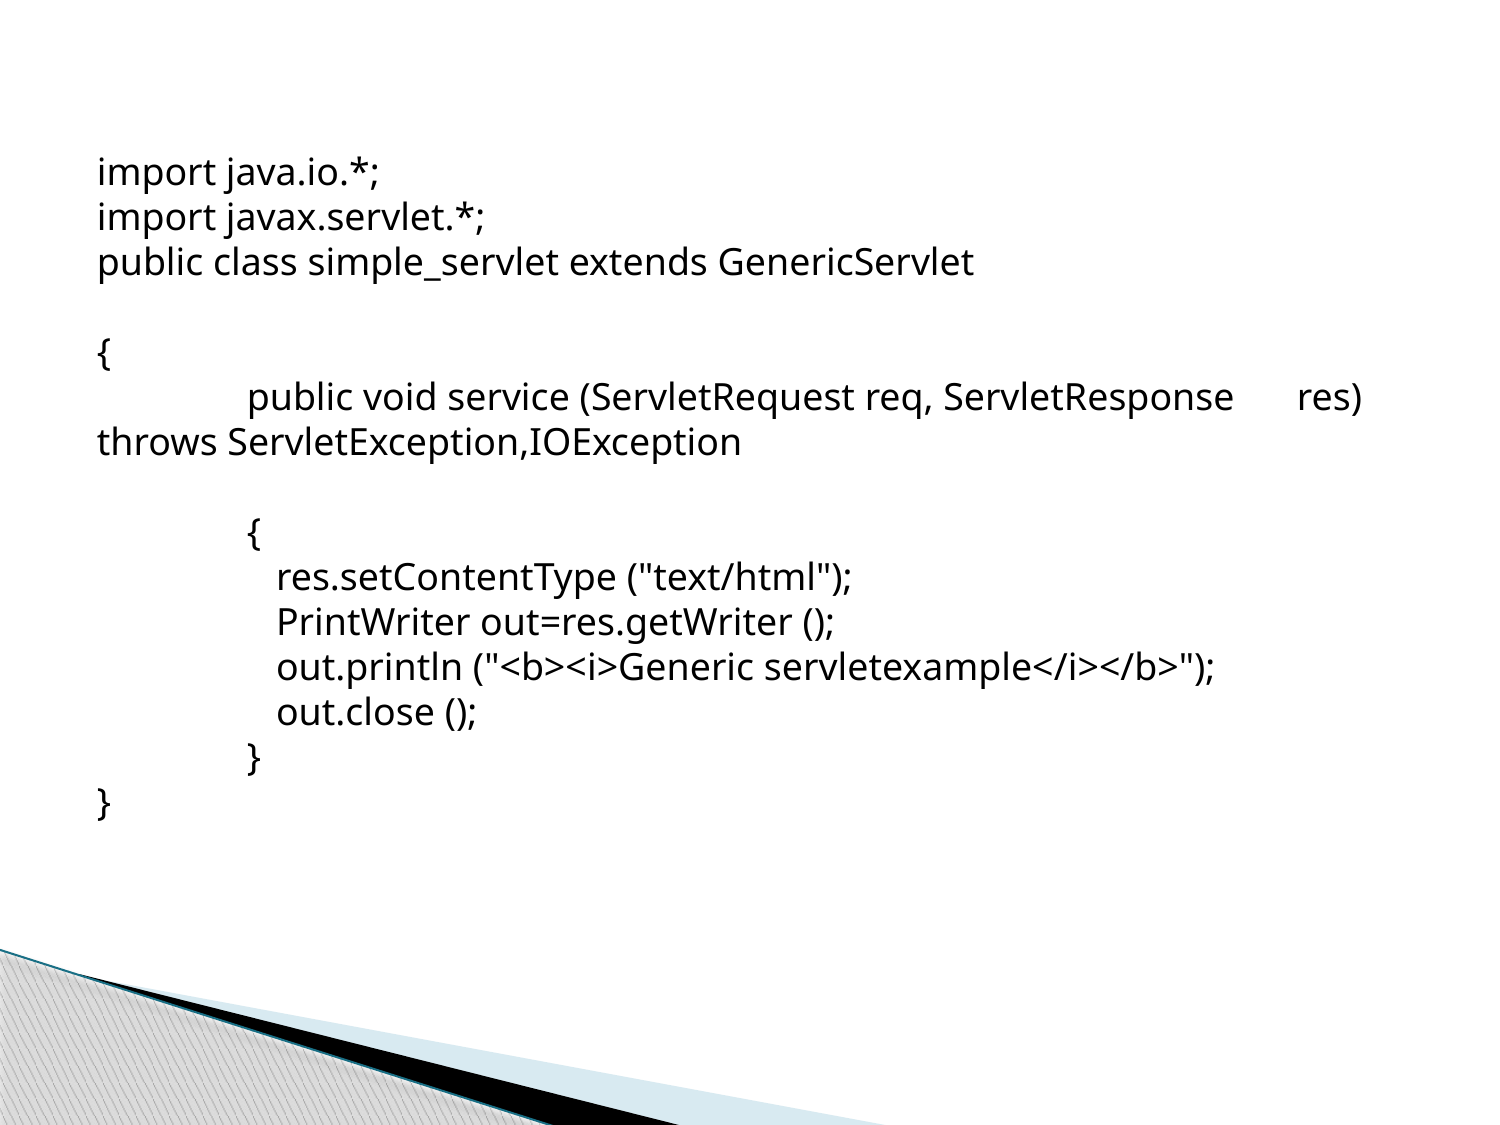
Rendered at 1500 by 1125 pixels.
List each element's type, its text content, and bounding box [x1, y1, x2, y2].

text_box import java.io.*; import javax.servlet.*; public class simple_servlet extends GenericServlet { public void service (ServletRequest req, ServletResponse res) throws ServletException,IOException { res.setContentType ("text/html"); PrintWriter out=res.getWriter (); out.println ("<b><i>Generic servletexample</i></b>"); out.close (); } } [82, 140, 1395, 831]
